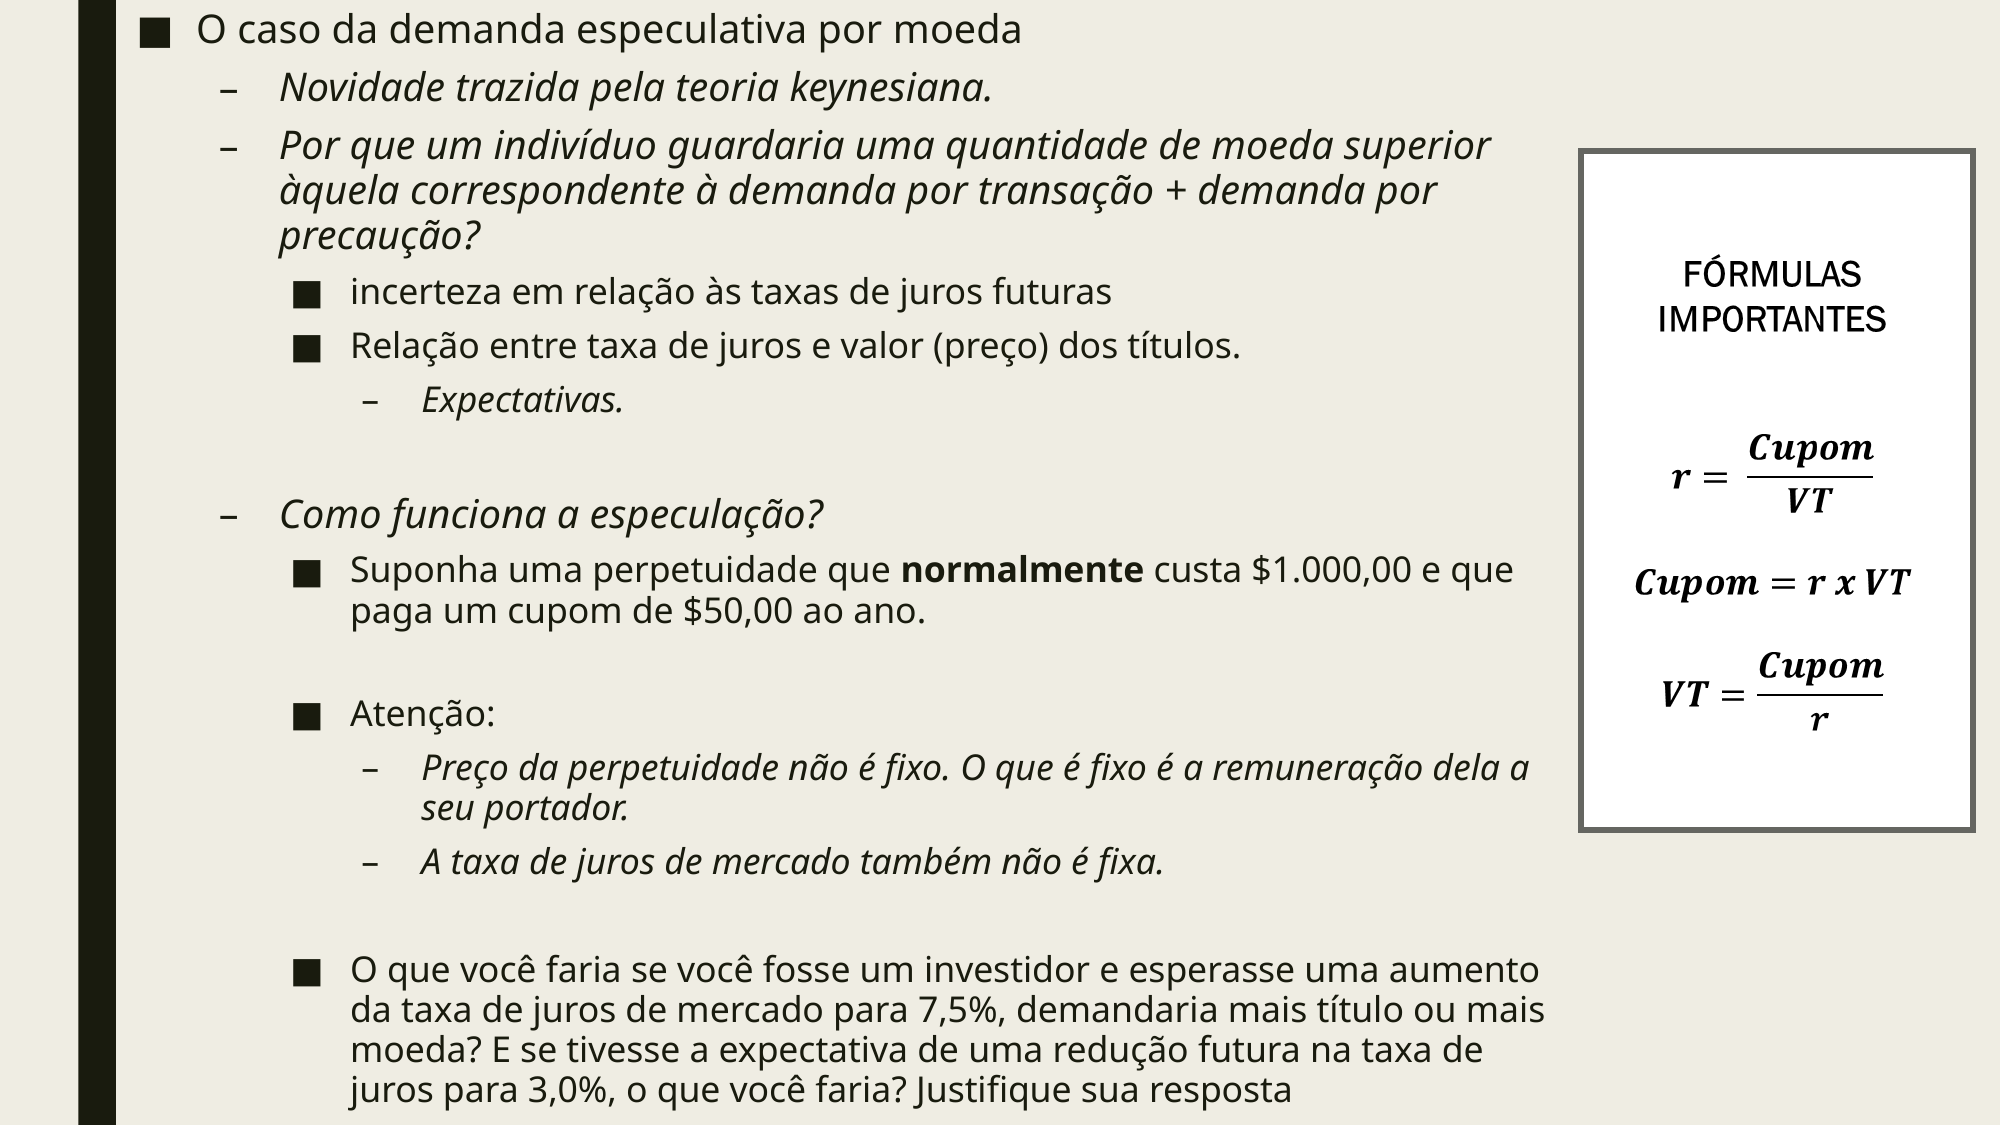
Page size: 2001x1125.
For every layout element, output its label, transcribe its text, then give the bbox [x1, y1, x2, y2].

text_box [1575, 145, 1978, 835]
list O caso da demanda especulativa por moeda Novidade trazida pela teoria keynesiana. Por que um indivíduo guardaria uma quantidade de moeda superior àquela correspondente à demanda por transação + demanda por precaução? incerteza em relação às taxas de juros futuras Relação entre taxa de juros e valor (preço) dos títulos. Expectativas. Como funciona a especulação? Suponha uma perpetuidade que normalmente custa $1.000,00 e que paga um cupom de $50,00 ao ano. Atenção: Preço da perpetuidade não é fixo. O que é fixo é a remuneração dela a seu portador. A taxa de juros de mercado também não é fixa. O que você faria se você fosse um investidor e esperasse uma aumento da taxa de juros de mercado para 7,5%, demandaria mais título ou mais moeda? E se tivesse a expectativa de uma redução futura na taxa de juros para 3,0%, o que você faria? Justifique sua resposta [121, 0, 1562, 1125]
